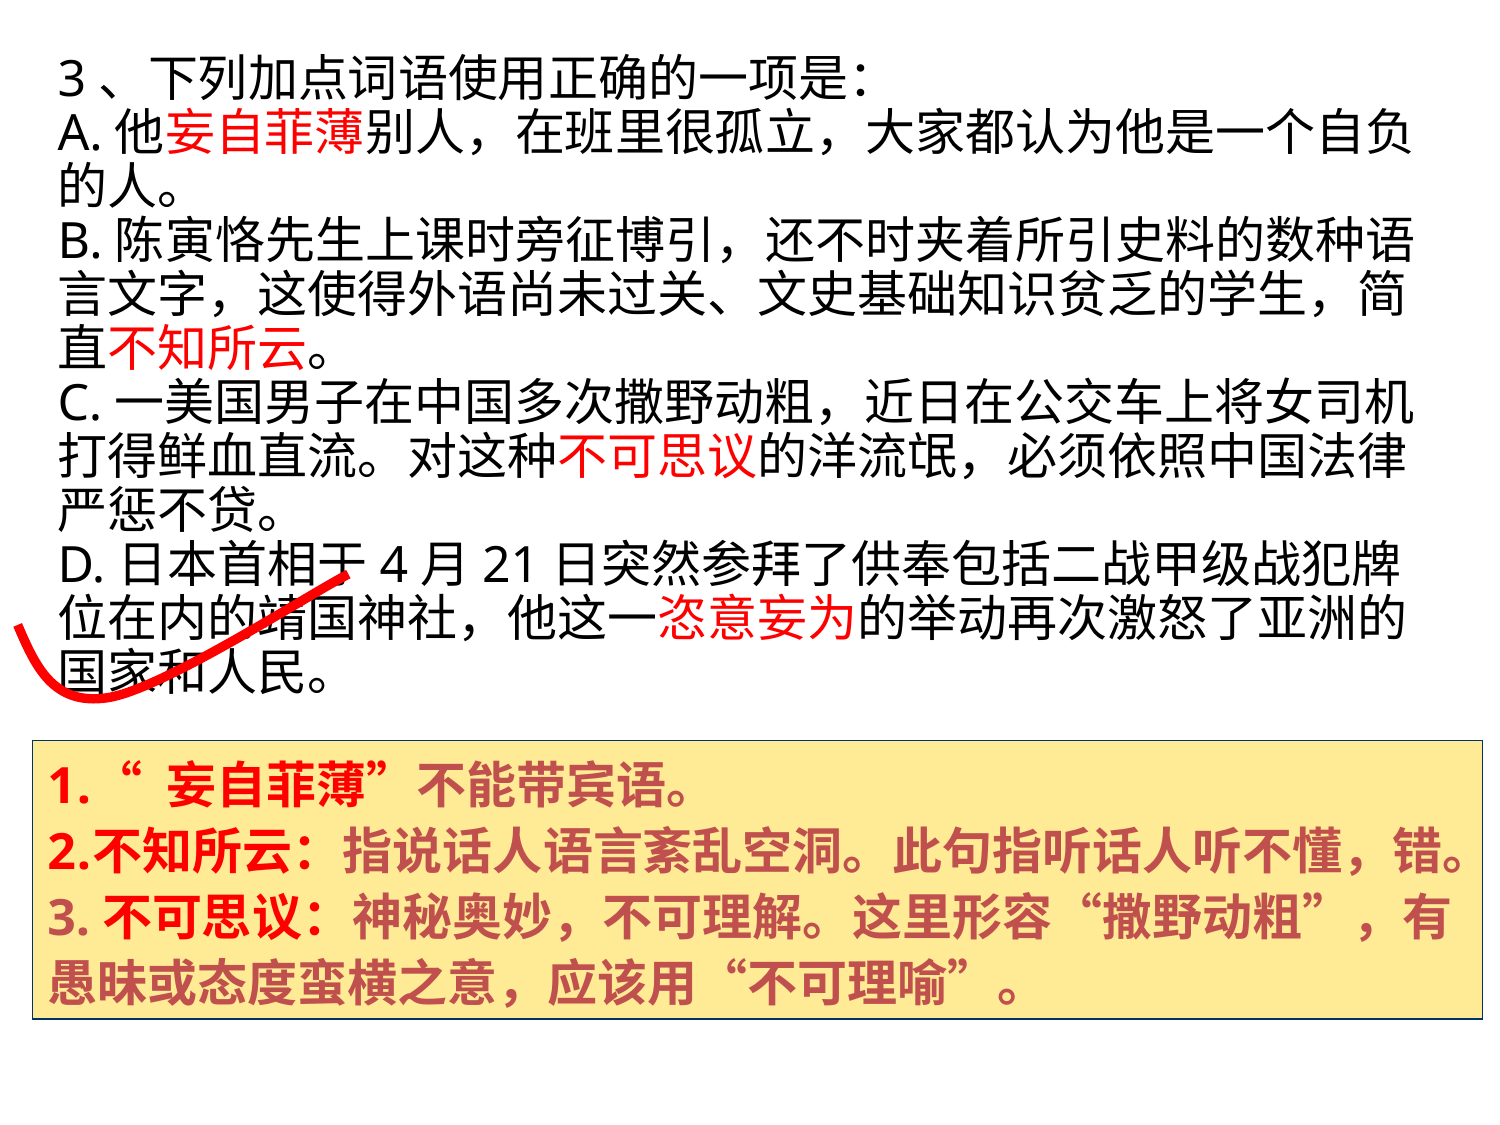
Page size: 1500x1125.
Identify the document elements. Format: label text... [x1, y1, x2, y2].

text_box 3、下列加点词语使用正确的一项是： A.他妄自菲薄别人，在班里很孤立，大家都认为他是一个自负的人。 B.陈寅恪先生上课时旁征博引，还不时夹着所引史料的数种语言文字，这使得外语尚未过关、文史基础知识贫乏的学生，简直不知所云。 C.一美国男子在中国多次撒野动粗，近日在公交车上将女司机打得鲜血直流。对这种不可思议的洋流氓，必须依照中国法律严惩不贷。 D.日本首相于4月21日突然参拜了供奉包括二战甲级战犯牌位在内的靖国神社，他这一恣意妄为的举动再次激怒了亚洲的国家和人民。 [42, 45, 1461, 709]
text_box “ 妄自菲薄”不能带宾语。 不知所云：指说话人语言紊乱空洞。此句指听话人听不懂，错。3.不可思议：神秘奥妙，不可理解。这里形容“撒野动粗”，有愚昧或态度蛮横之意，应该用“不可理喻”。 [32, 740, 1483, 1019]
text_box [17, 574, 349, 699]
